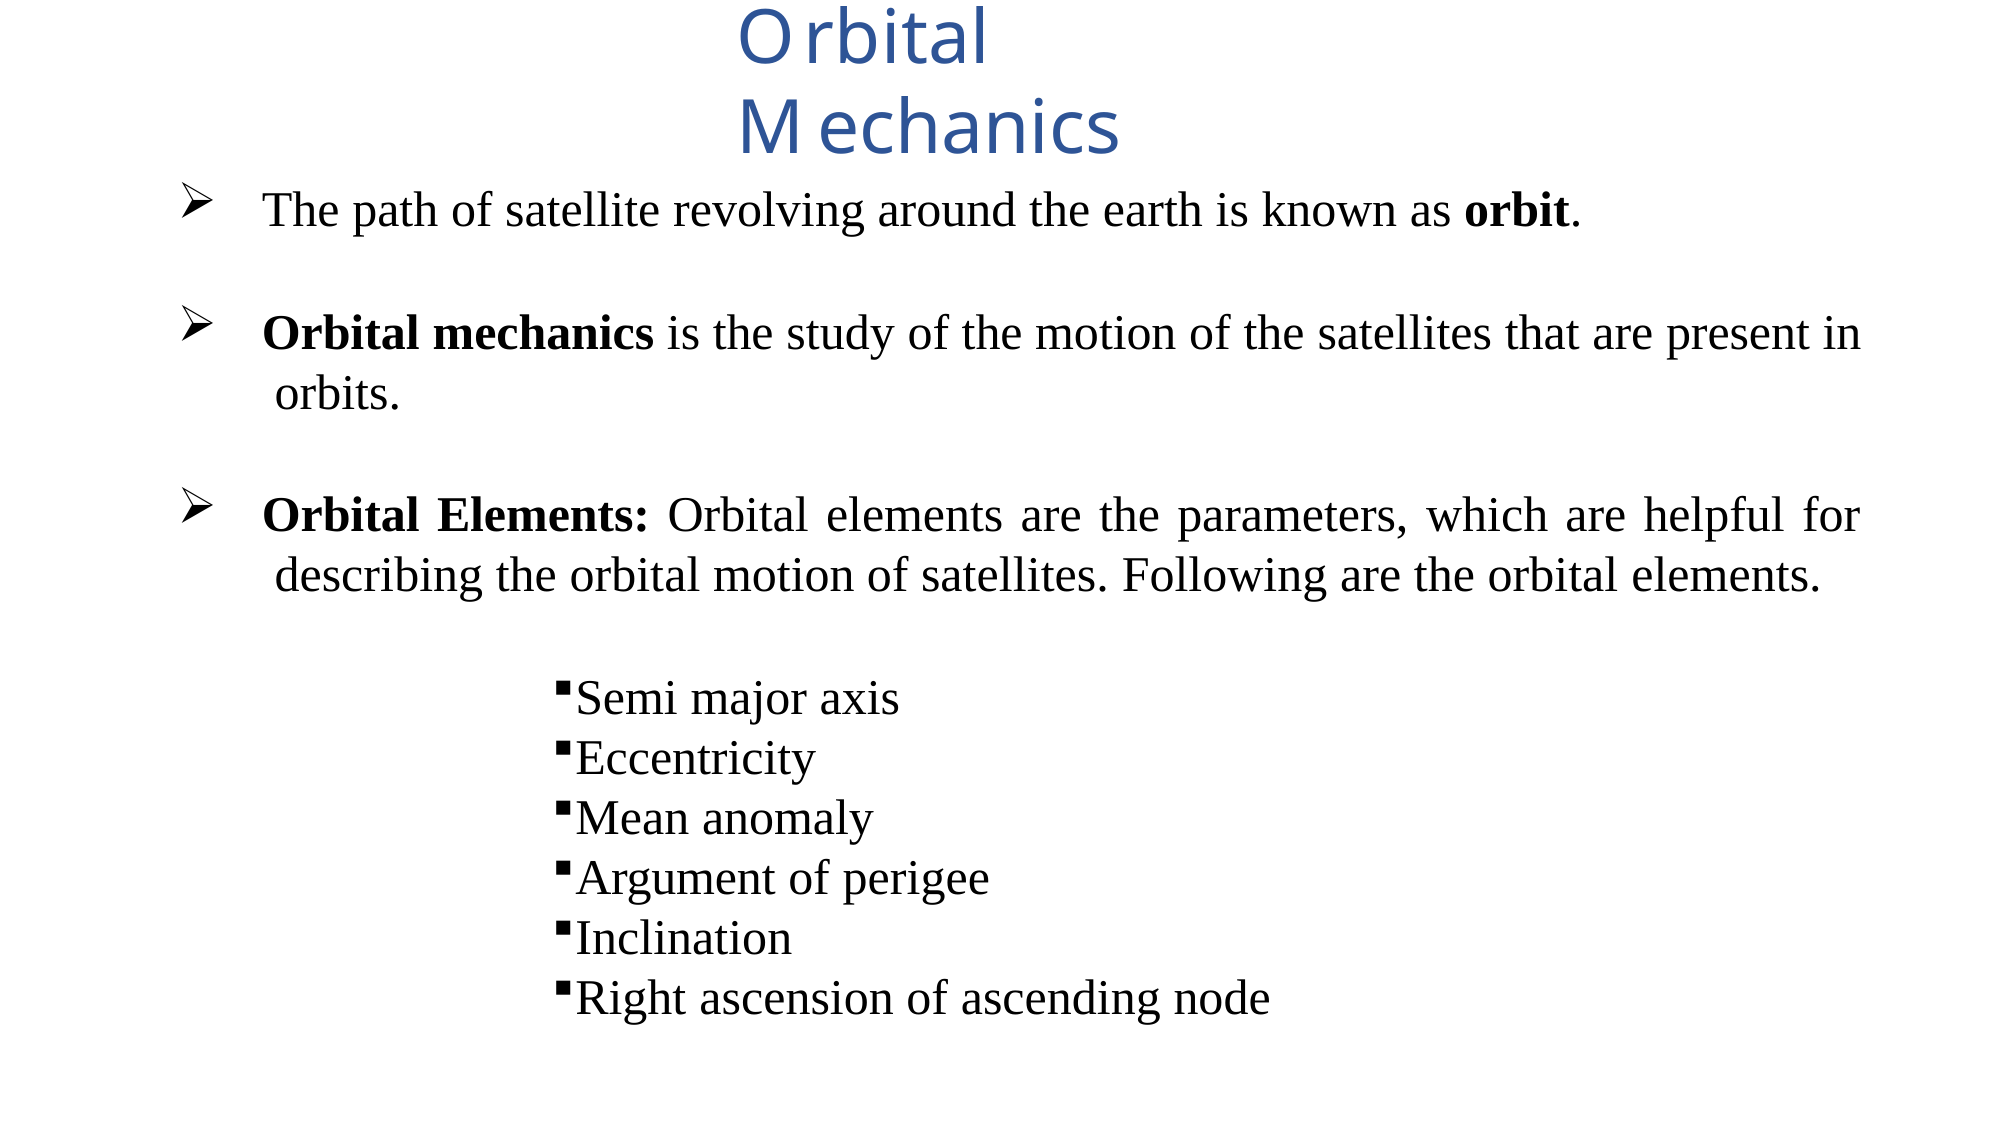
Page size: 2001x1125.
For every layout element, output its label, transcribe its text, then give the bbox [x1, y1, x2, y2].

text_box The path of satellite revolving around the earth is known as orbit. Orbital mechanics is the study of the motion of the satellites that are present in orbits. Orbital Elements: Orbital elements are the parameters, which are helpful for describing the orbital motion of satellites. Following are the orbital elements. Semi major axis Eccentricity Mean anomaly Argument of perigee Inclination Right ascension of ascending node [175, 174, 1863, 1025]
title Orbital Mechanics [734, 0, 1316, 173]
